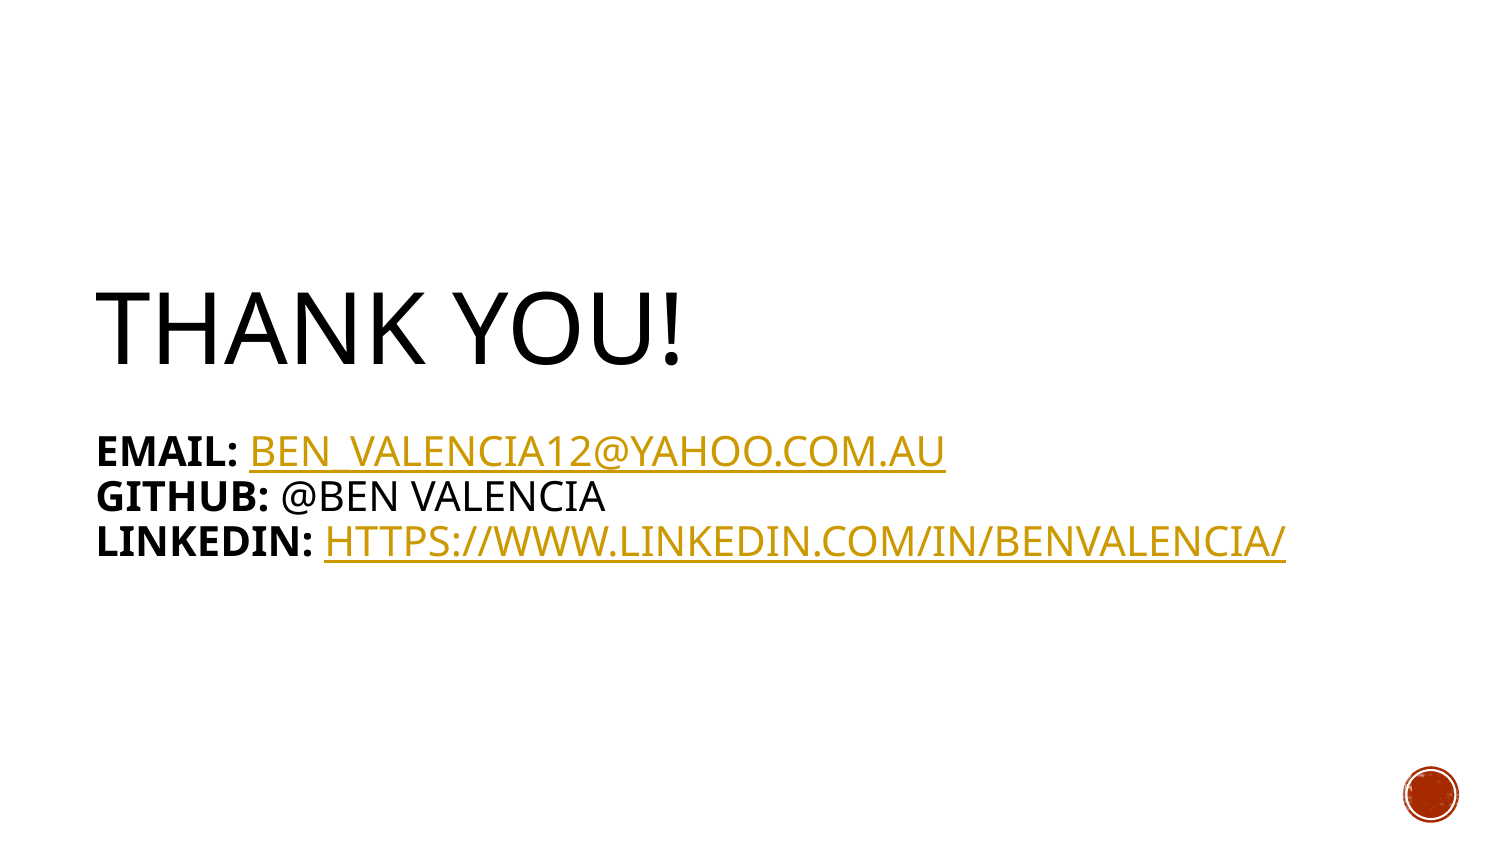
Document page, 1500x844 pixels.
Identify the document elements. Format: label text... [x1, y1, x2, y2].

title Thank You! Email: ben_valencia12@yahoo.com.au GitHub: @ben valencia LinkedIn: https://www.linkedin.com/in/benvalencia/ [80, 86, 1347, 758]
